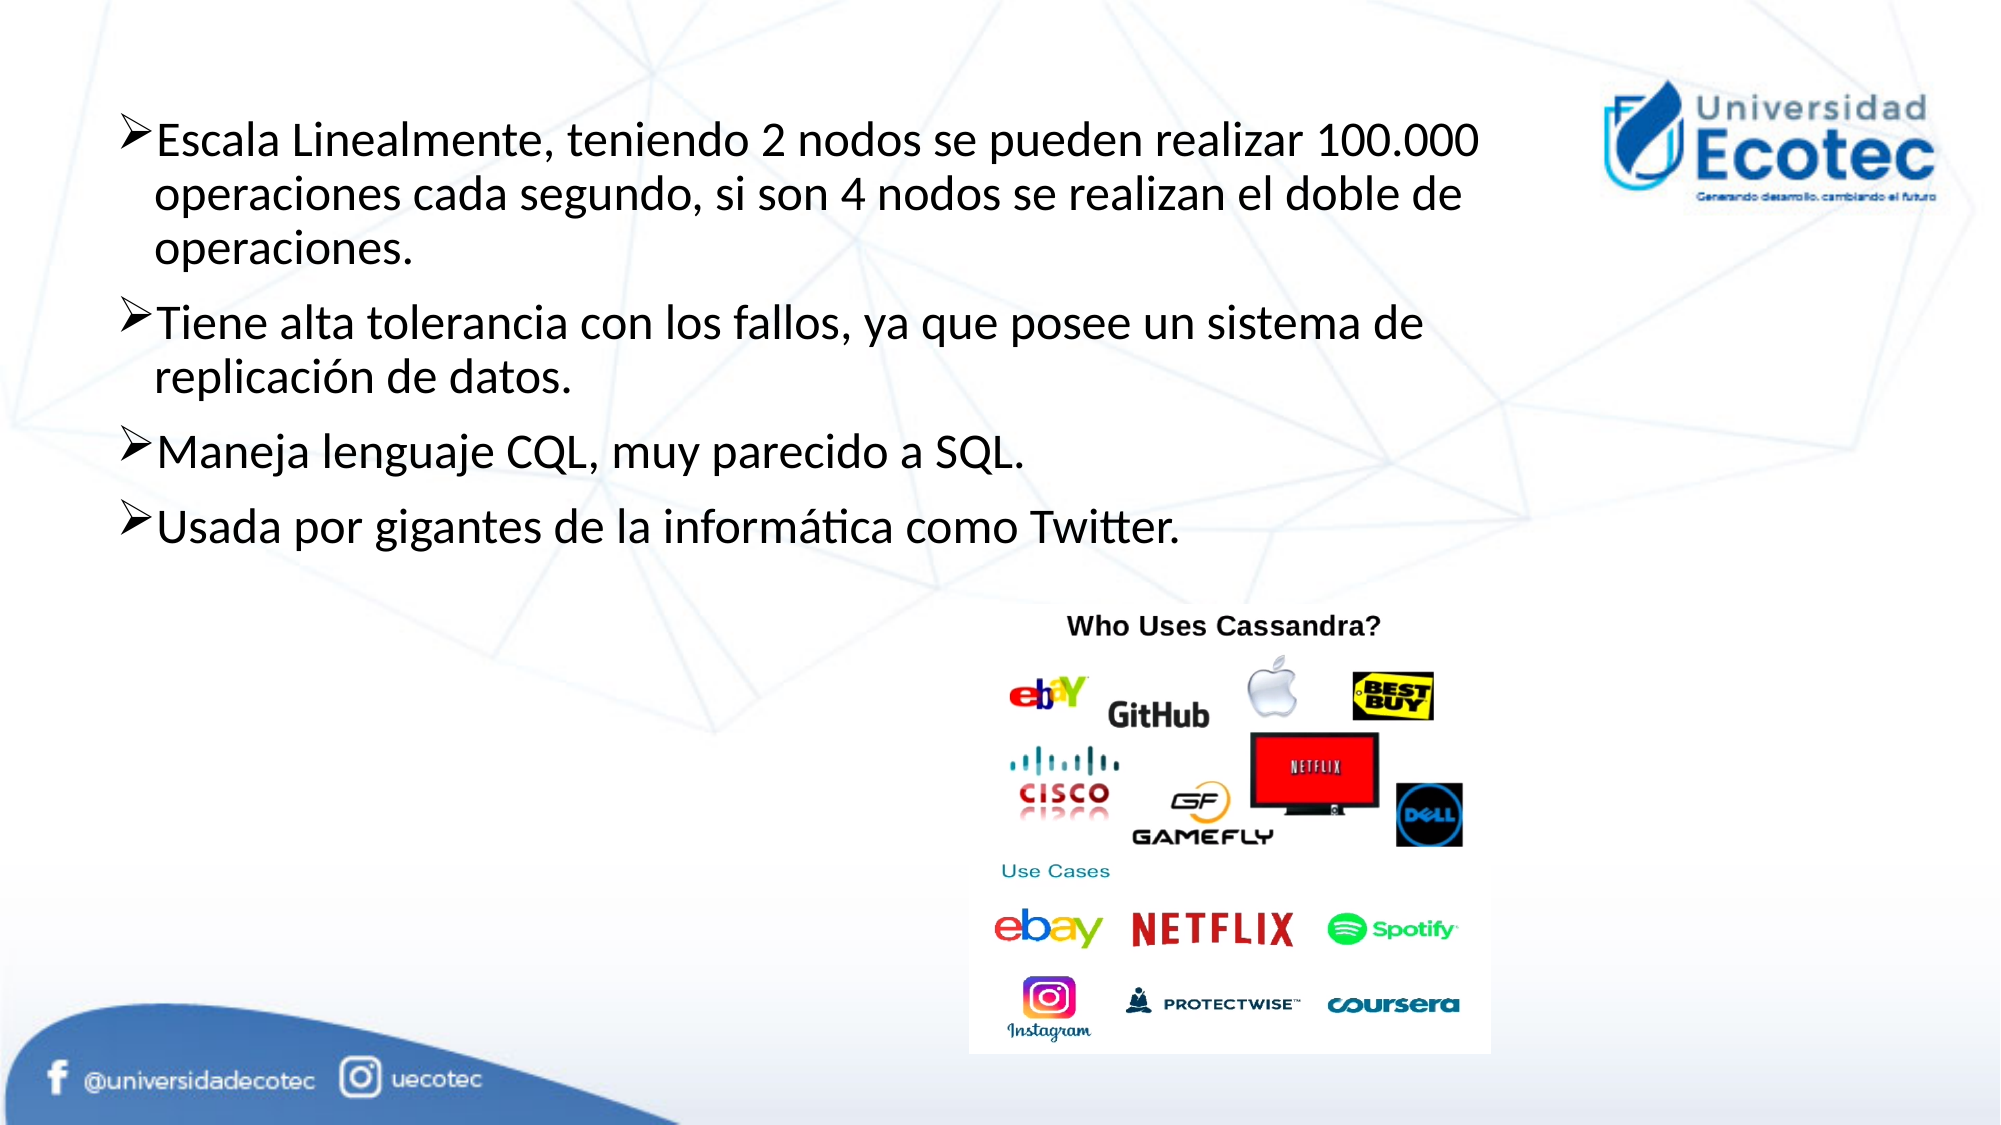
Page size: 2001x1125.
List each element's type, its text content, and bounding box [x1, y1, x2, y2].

picture [0, 0, 2001, 1125]
list Escala Linealmente, teniendo 2 nodos se pueden realizar 100.000 operaciones cada segundo, si son 4 nodos se realizan el doble de operaciones. Tiene alta tolerancia con los fallos, ya que posee un sistema de replicación de datos. Maneja lenguaje CQL, muy parecido a SQL. Usada por gigantes de la informática como Twitter. [101, 106, 1570, 632]
